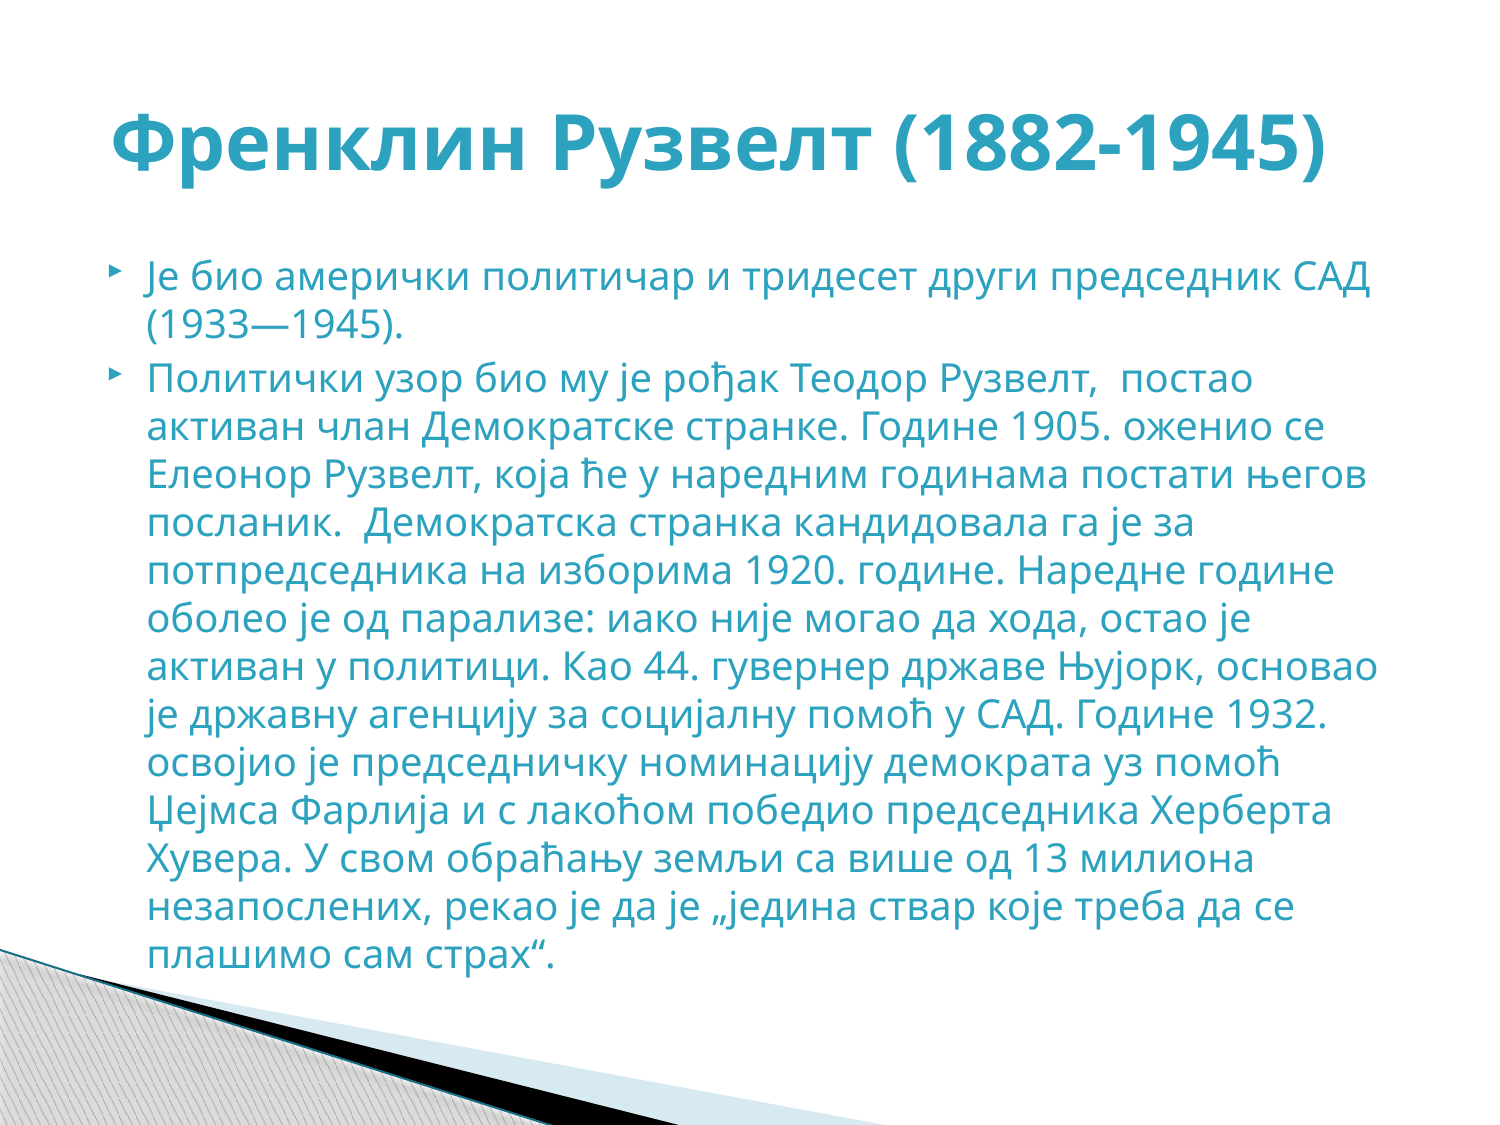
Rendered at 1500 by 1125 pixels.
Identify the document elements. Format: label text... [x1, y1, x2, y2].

title Френклин Рузвелт (1882-1945) [75, 45, 1425, 233]
list Је био амерички политичар и тридесет други председник САД (1933—1945). Политички узор био му је рођак Теодор Рузвелт, постао активан члан Демократске странке. Године 1905. оженио се Елеонор Рузвелт, која ће у наредним годинама постати његов посланик. Демократска странка кандидовала га је за потпредседника на изборима 1920. године. Наредне године оболео је од парализе: иако није могао да хода, остао је активан у политици. Као 44. гувернер државе Њујорк, основао је државну агенцију за социјалну помоћ у САД. Године 1932. освојио је председничку номинацију демократа уз помоћ Џејмса Фарлија и с лакоћом победио председника Херберта Хувера. У свом обраћању земљи са више од 13 милиона незапослених, рекао је да је „једина ствар које треба да се плашимо сам страх“. [75, 243, 1425, 986]
